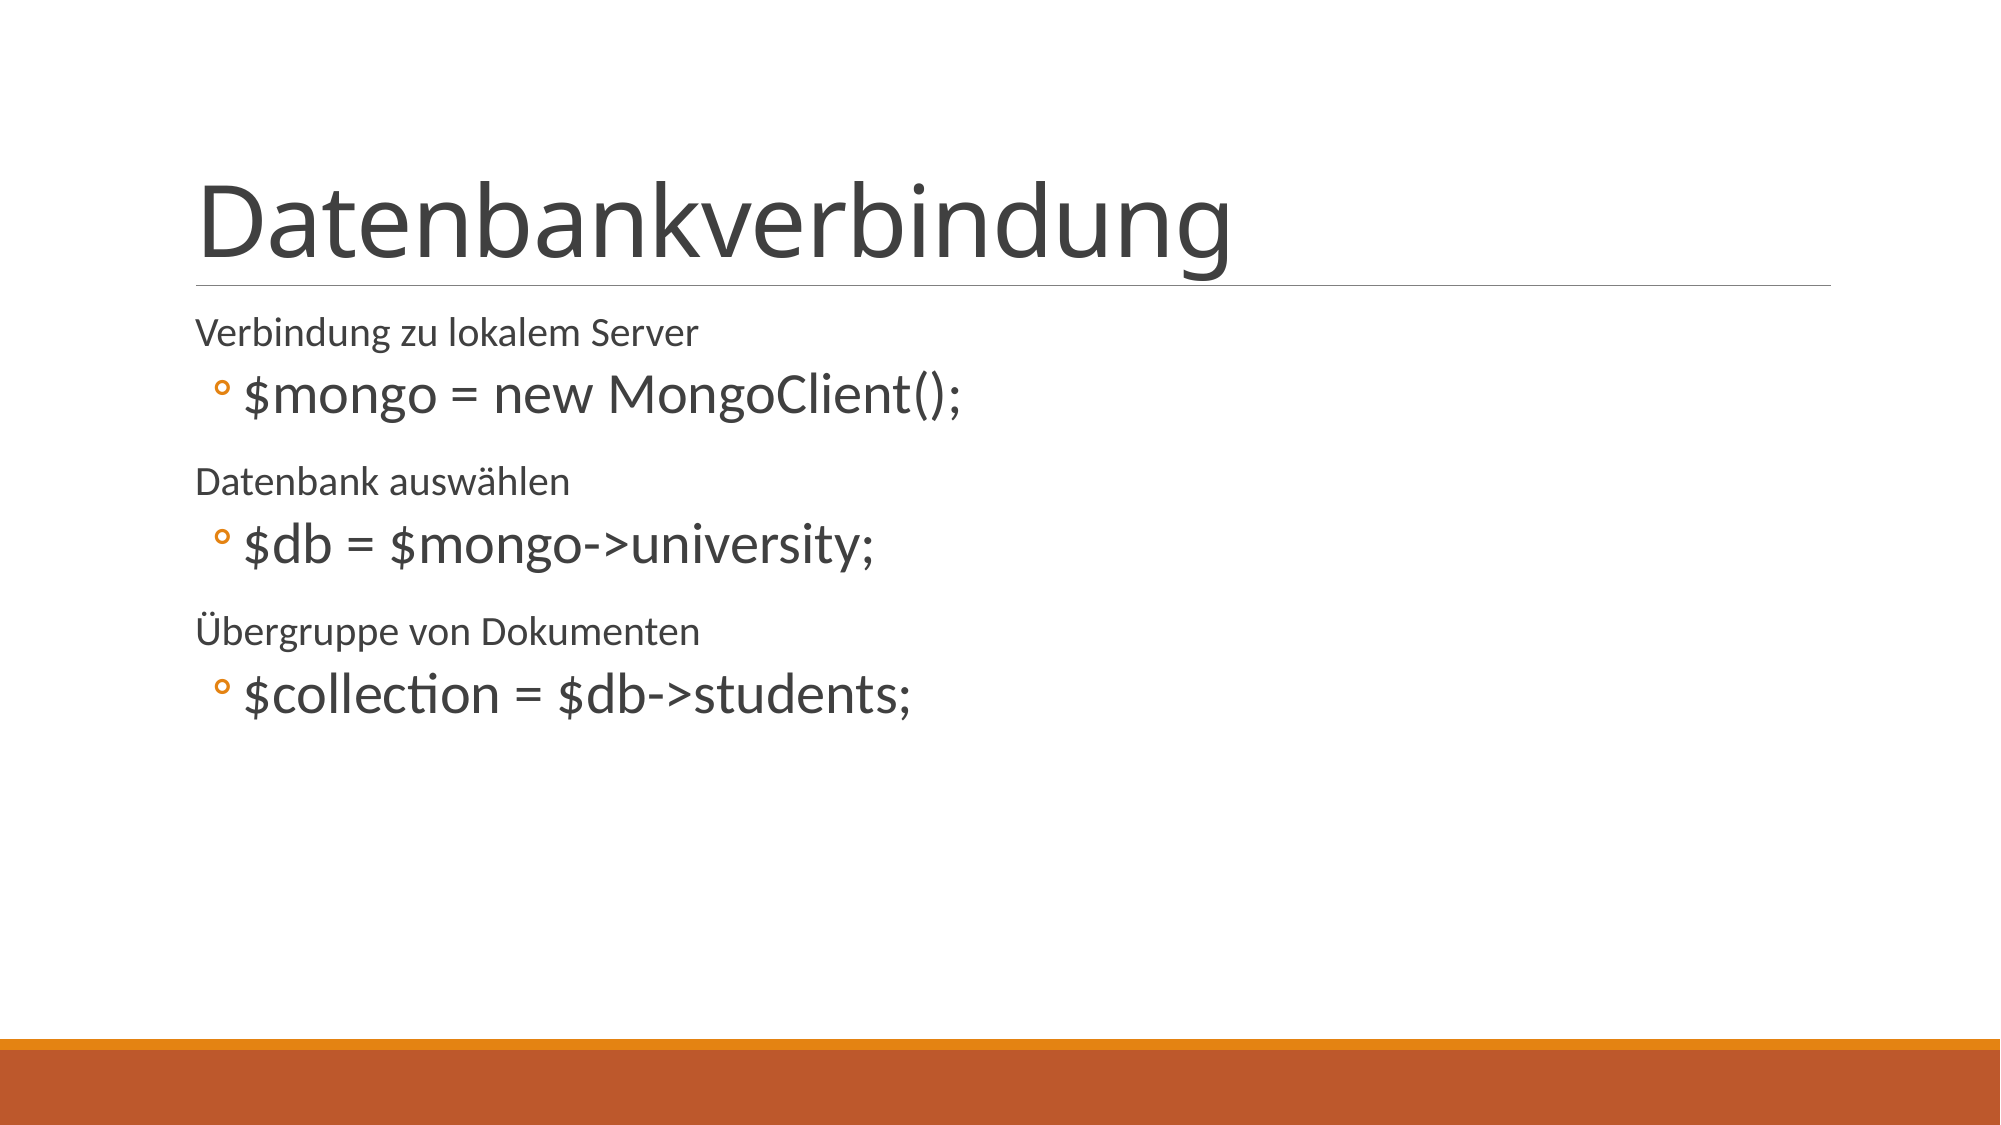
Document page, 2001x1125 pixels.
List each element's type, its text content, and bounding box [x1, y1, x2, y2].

list Verbindung zu lokalem Server $mongo = new MongoClient(); Datenbank auswählen $db = $mongo->university; Übergruppe von Dokumenten $collection = $db->students; [180, 302, 1830, 963]
title Datenbankverbindung [180, 47, 1830, 285]
